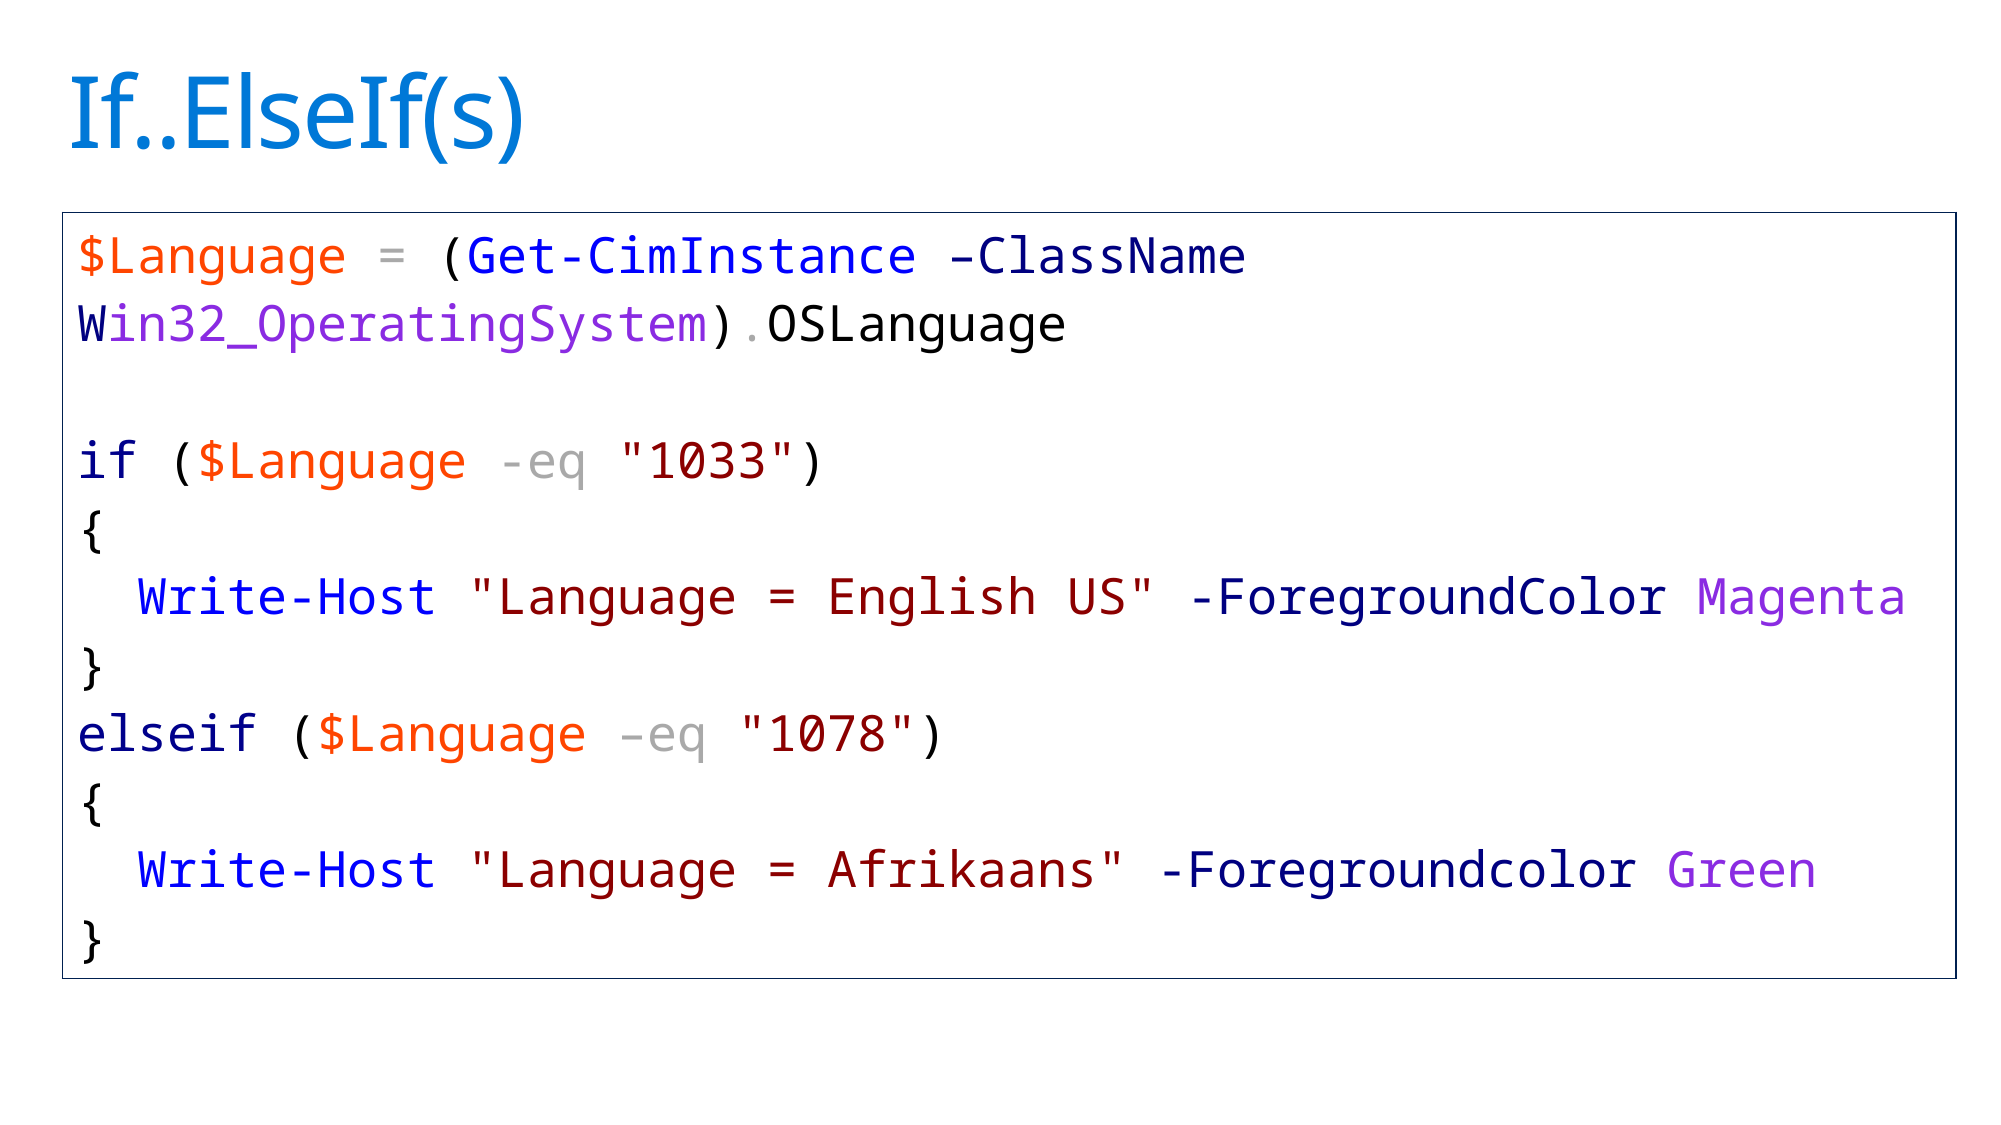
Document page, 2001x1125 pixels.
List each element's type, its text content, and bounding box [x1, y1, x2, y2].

title If..ElseIf(s) [44, 47, 1957, 196]
table_header $Language = (Get-CimInstance –ClassName Win32_OperatingSystem).OSLanguage if ($Language -eq "1033") { Write-Host "Language = English US" -ForegroundColor Magenta } elseif ($Language –eq "1078") { Write-Host "Language = Afrikaans" -Foregroundcolor Green } [63, 213, 1955, 978]
